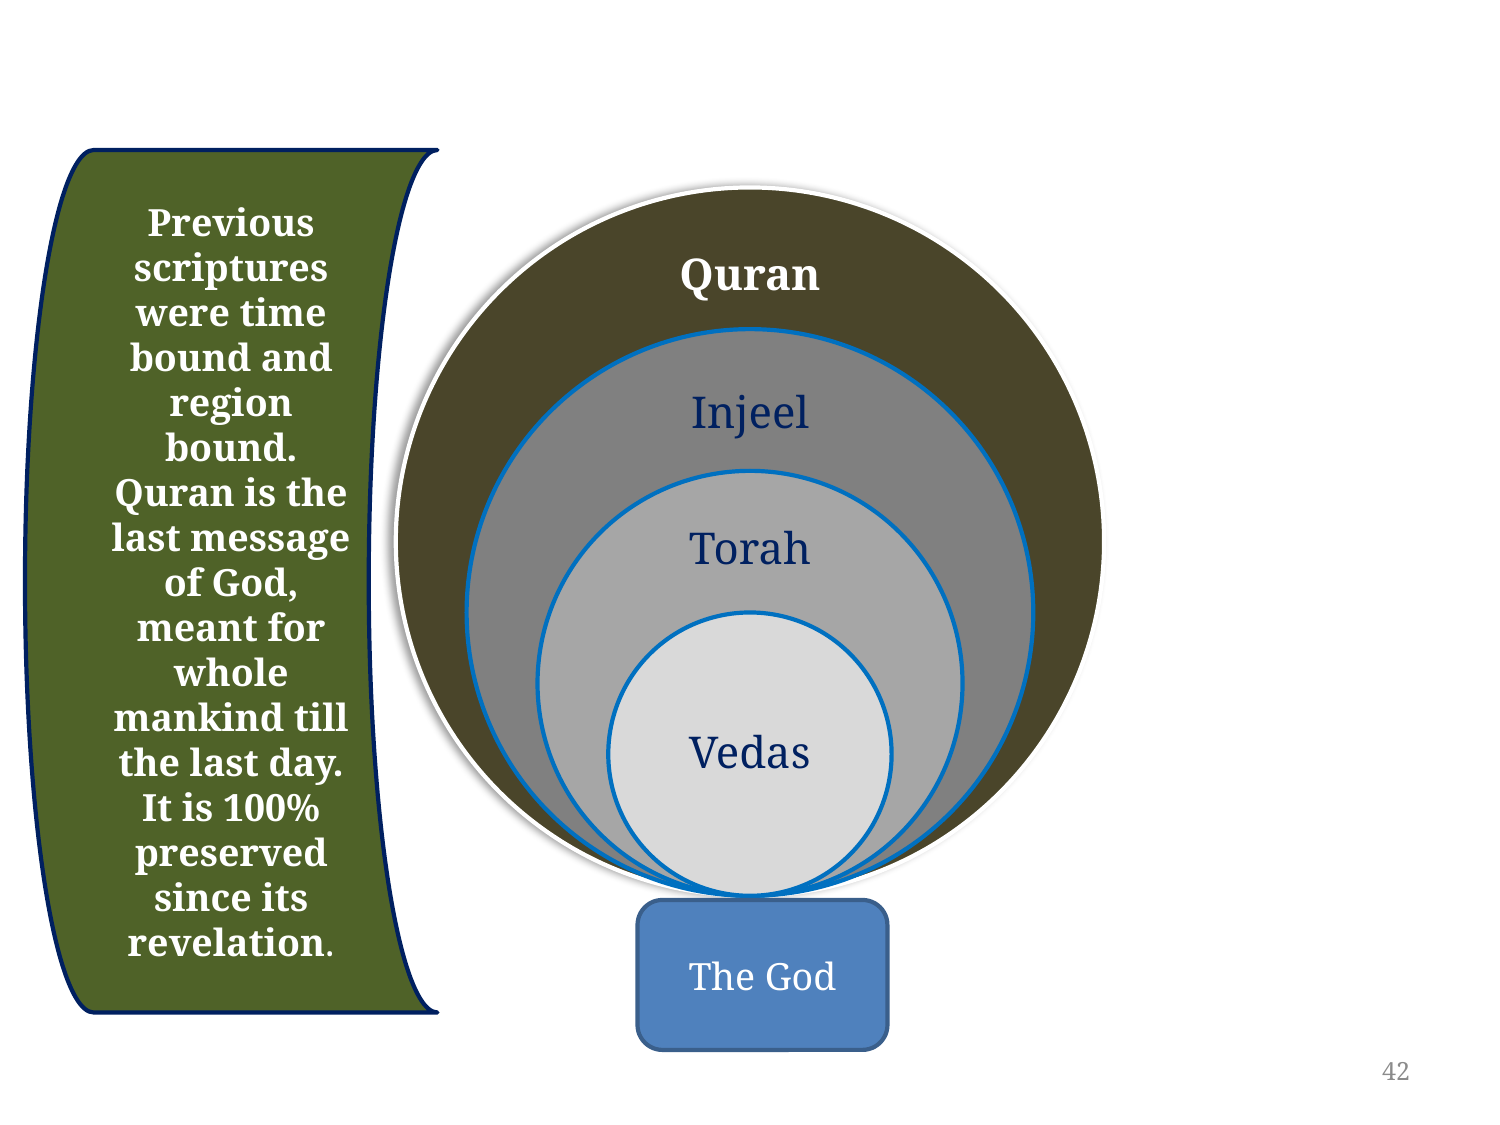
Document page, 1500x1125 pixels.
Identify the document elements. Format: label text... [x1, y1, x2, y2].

slide_number 42 [1074, 1042, 1425, 1103]
text_box The God [635, 905, 890, 1053]
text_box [249, 187, 1251, 896]
text_box Previous scriptures were time bound and region bound. Quran is the last message of God, meant for whole mankind till the last day. It is 100% preserved since its revelation. [22, 147, 440, 1015]
